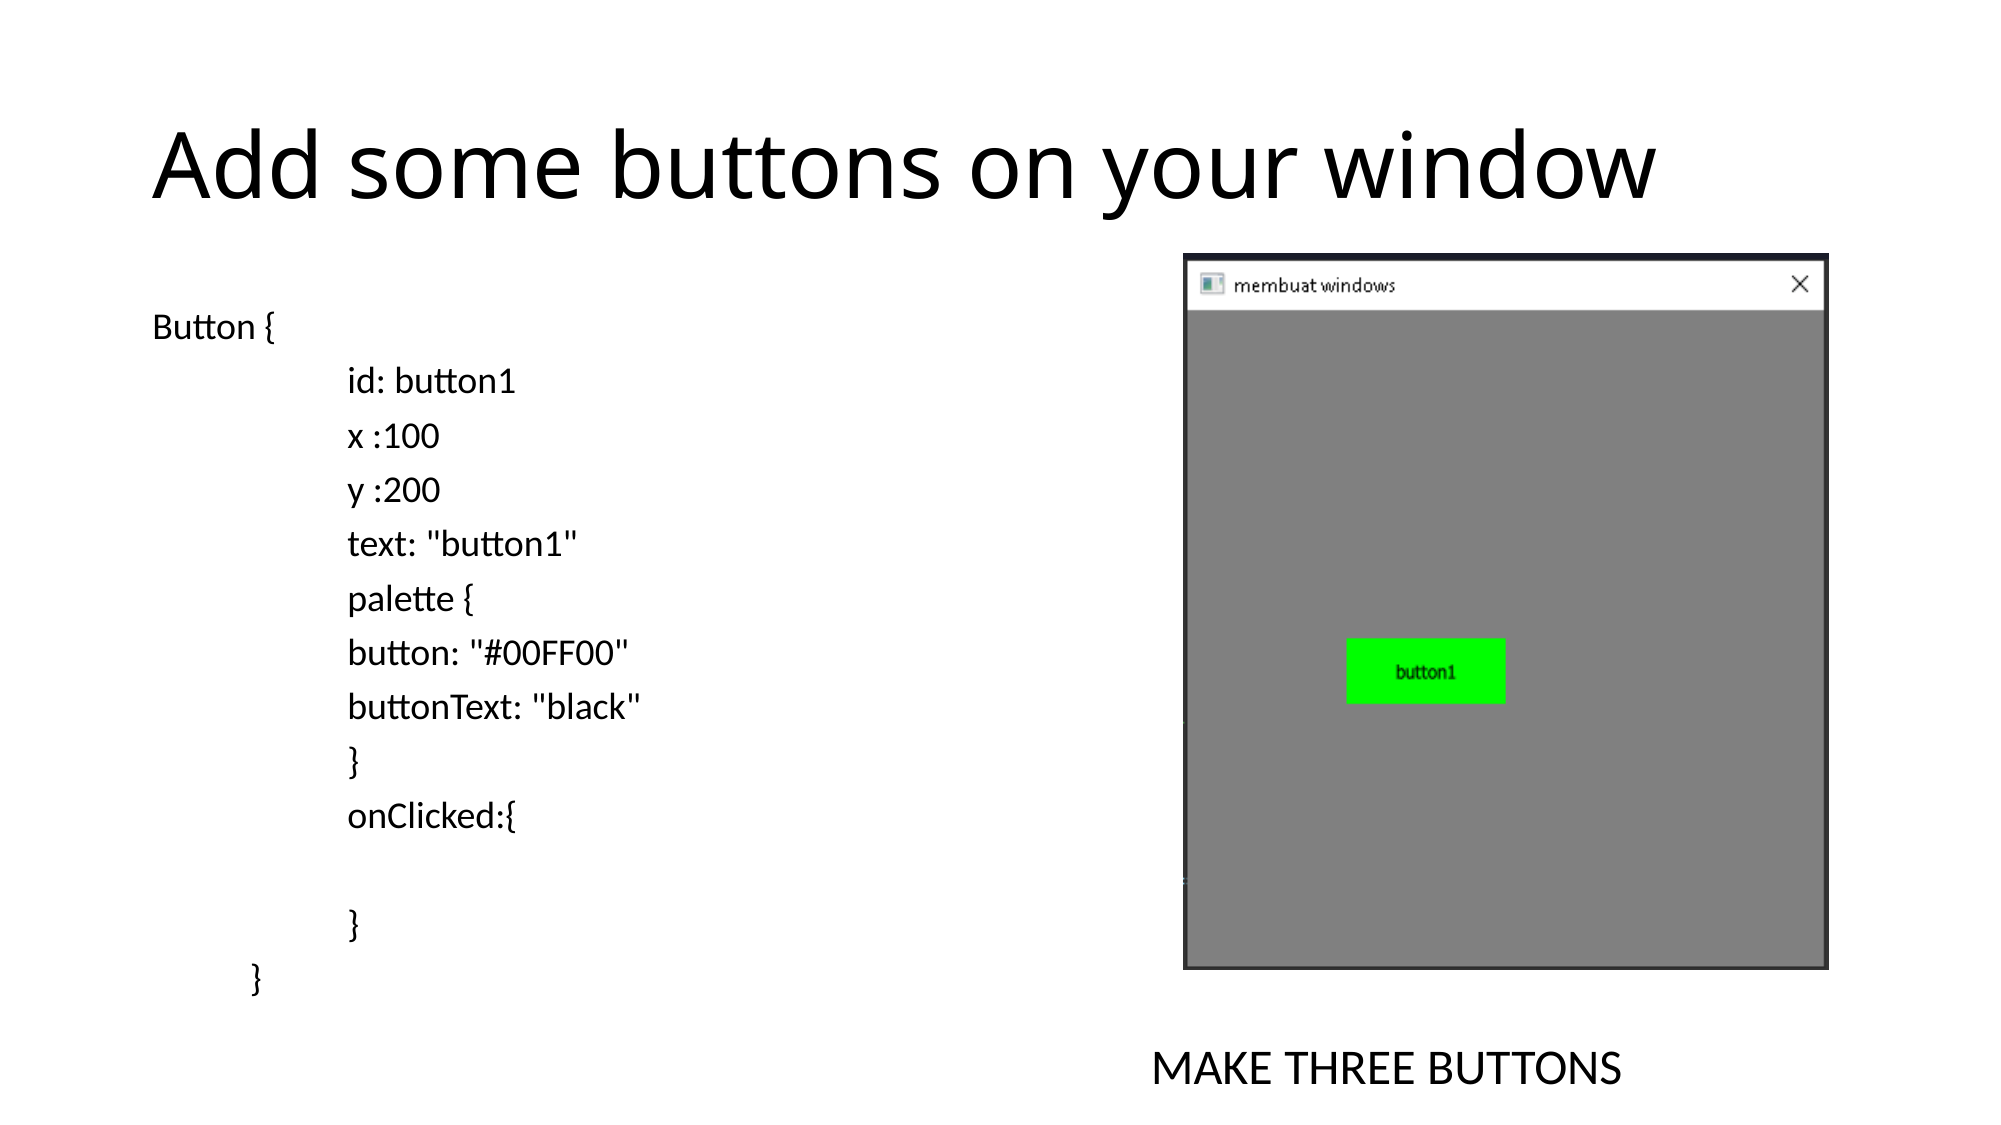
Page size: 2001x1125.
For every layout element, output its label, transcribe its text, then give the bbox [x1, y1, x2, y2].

picture [1183, 253, 1829, 970]
list Button { id: button1 x :100 y :200 text: "button1" palette { button: "#00FF00" buttonText: "black" } onClicked:{ } } [137, 299, 1863, 1014]
text_box MAKE THREE BUTTONS [1136, 1027, 1983, 1102]
title Add some buttons on your window [137, 59, 1863, 278]
